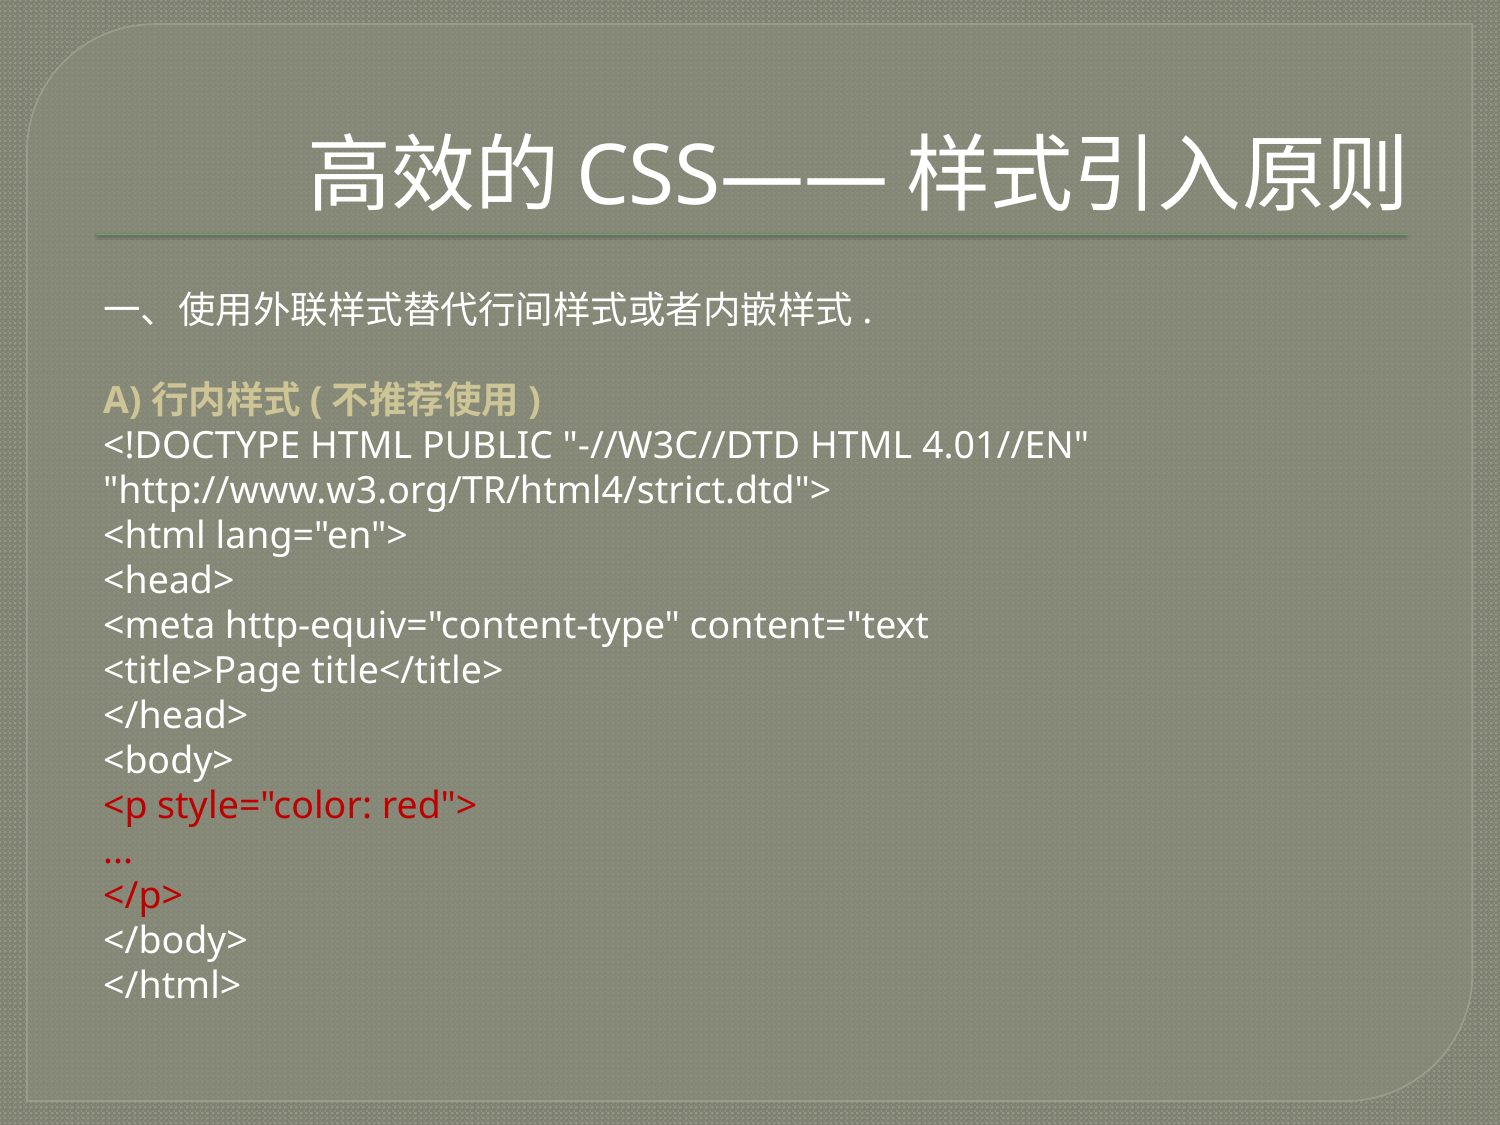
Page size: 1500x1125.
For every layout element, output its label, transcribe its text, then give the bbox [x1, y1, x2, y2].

text_box 一、使用外联样式替代行间样式或者内嵌样式. A)行内样式(不推荐使用) <!DOCTYPE HTML PUBLIC "-//W3C//DTD HTML 4.01//EN" "http://www.w3.org/TR/html4/strict.dtd"> <html lang="en"> <head> <meta http-equiv="content-type" content="text <title>Page title</title> </head> <body> <p style="color: red"> ... </p> </body> </html> [88, 278, 1388, 1014]
title 高效的CSS——样式引入原则 [75, 41, 1425, 229]
